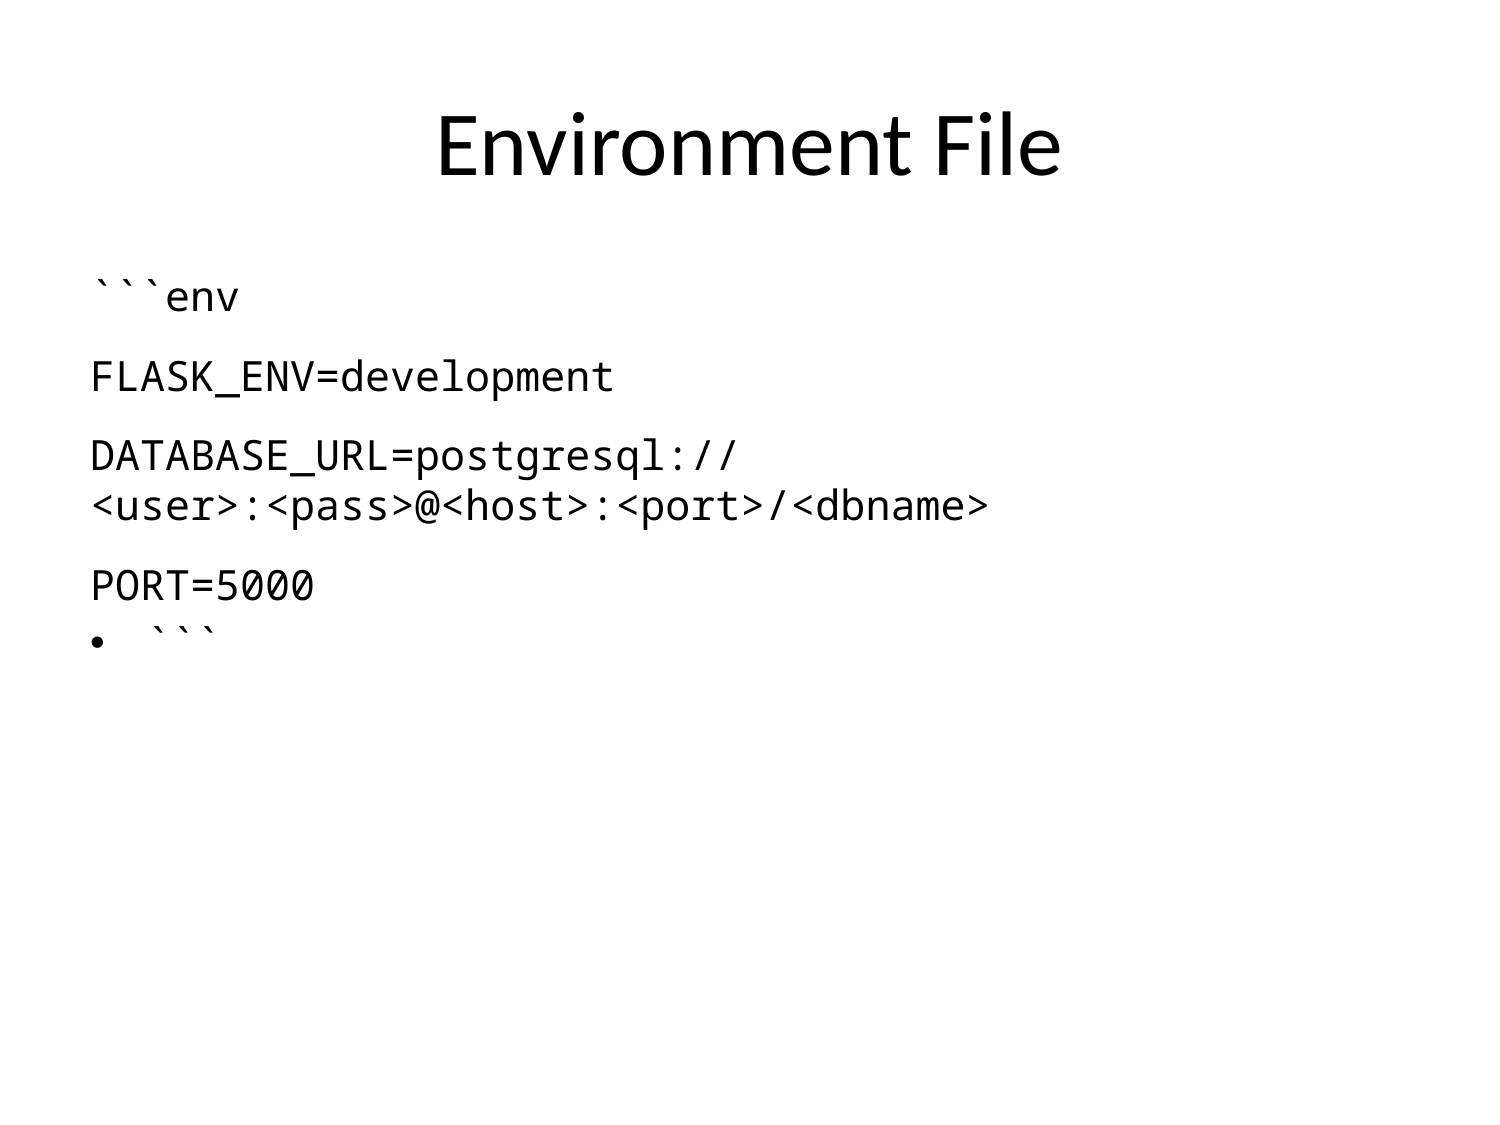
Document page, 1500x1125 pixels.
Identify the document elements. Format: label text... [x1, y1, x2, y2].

list ```env FLASK_ENV=development DATABASE_URL=postgresql://<user>:<pass>@<host>:<port>/<dbname> PORT=5000 ``` [75, 262, 1425, 1005]
title Environment File [75, 45, 1425, 233]
